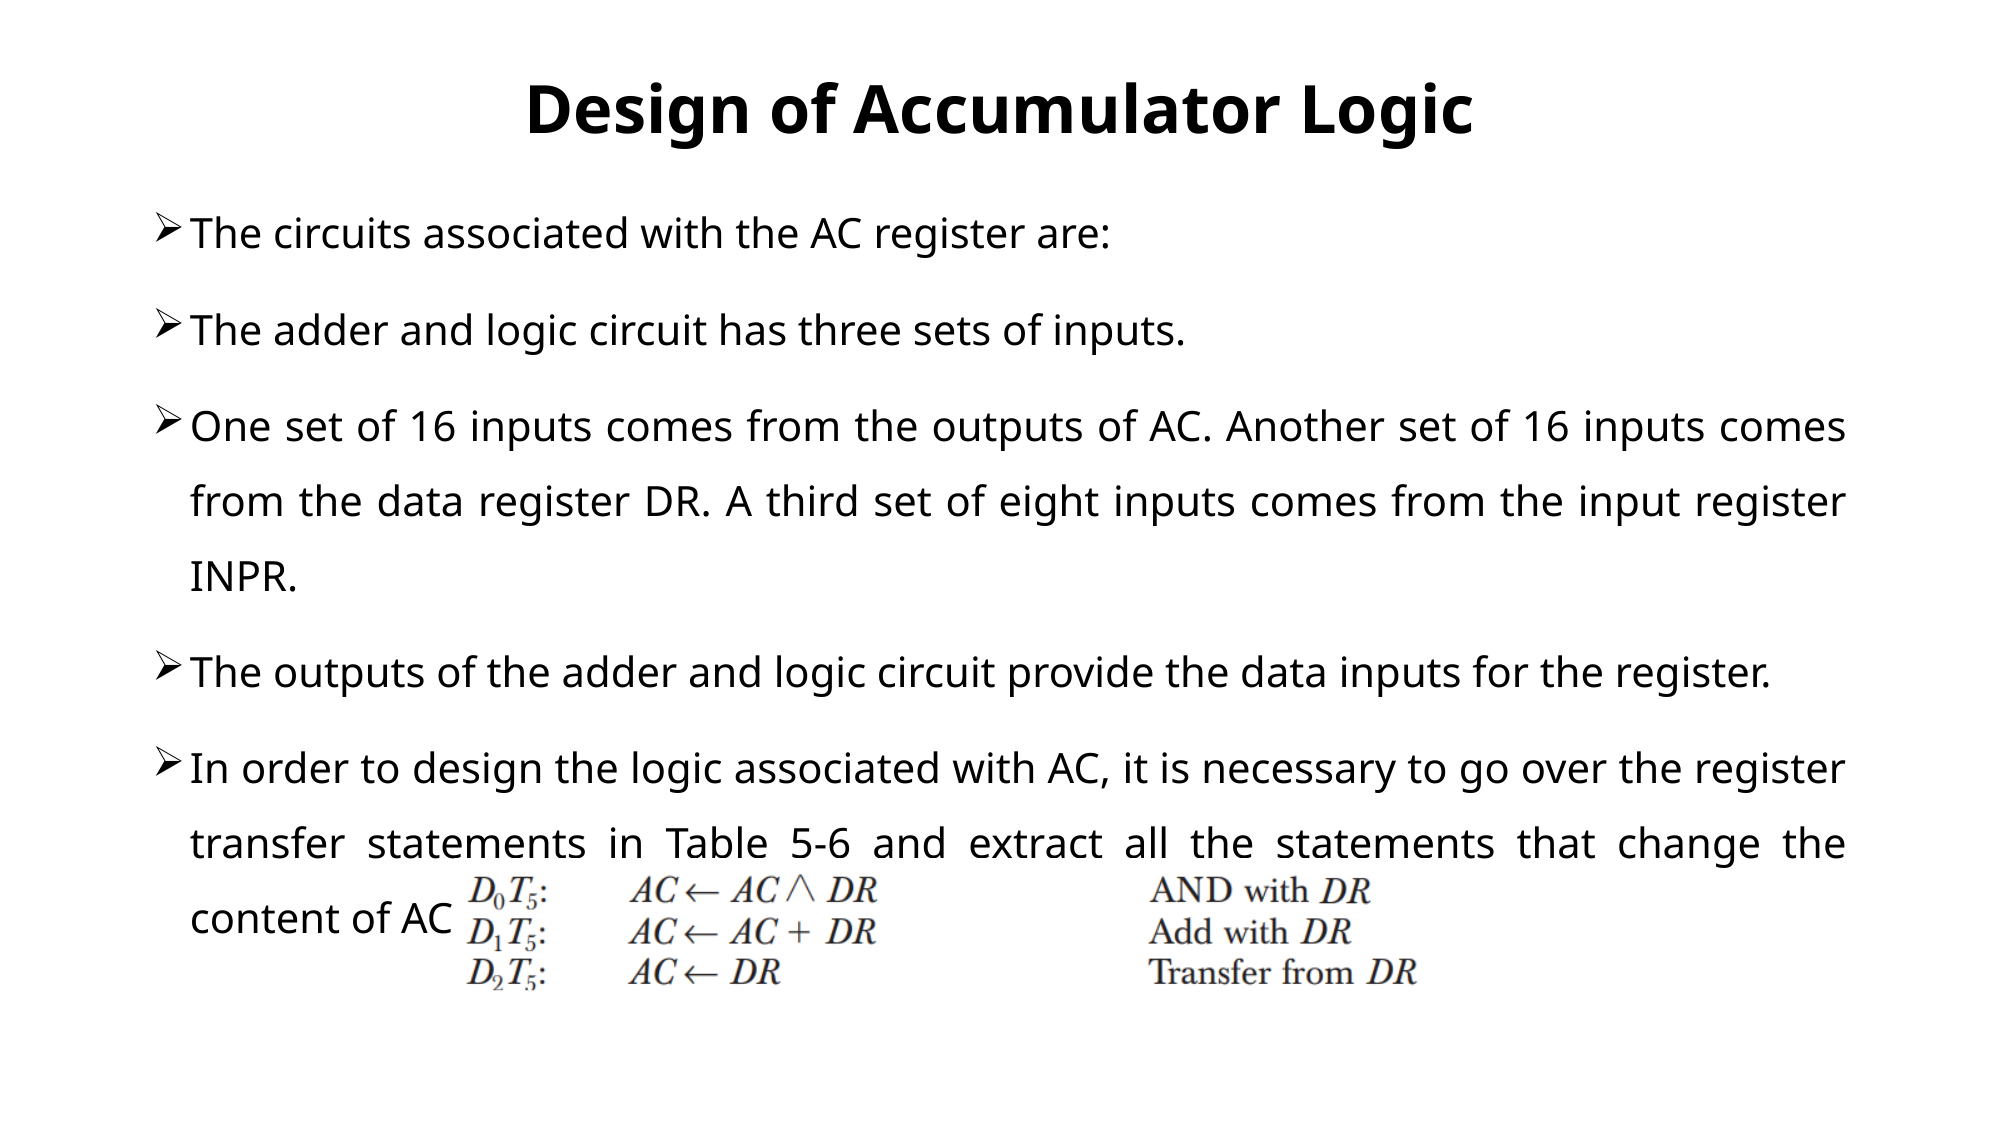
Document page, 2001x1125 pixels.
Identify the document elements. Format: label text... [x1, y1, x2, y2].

list The circuits associated with the AC register are: The adder and logic circuit has three sets of inputs. One set of 16 inputs comes from the outputs of AC. Another set of 16 inputs comes from the data register DR. A third set of eight inputs comes from the input register INPR. The outputs of the adder and logic circuit provide the data inputs for the register. In order to design the logic associated with AC, it is necessary to go over the register transfer statements in Table 5-6 and extract all the statements that change the content of AC. [137, 174, 1863, 1069]
picture [454, 858, 1438, 1042]
title Design of Accumulator Logic [137, 31, 1863, 174]
